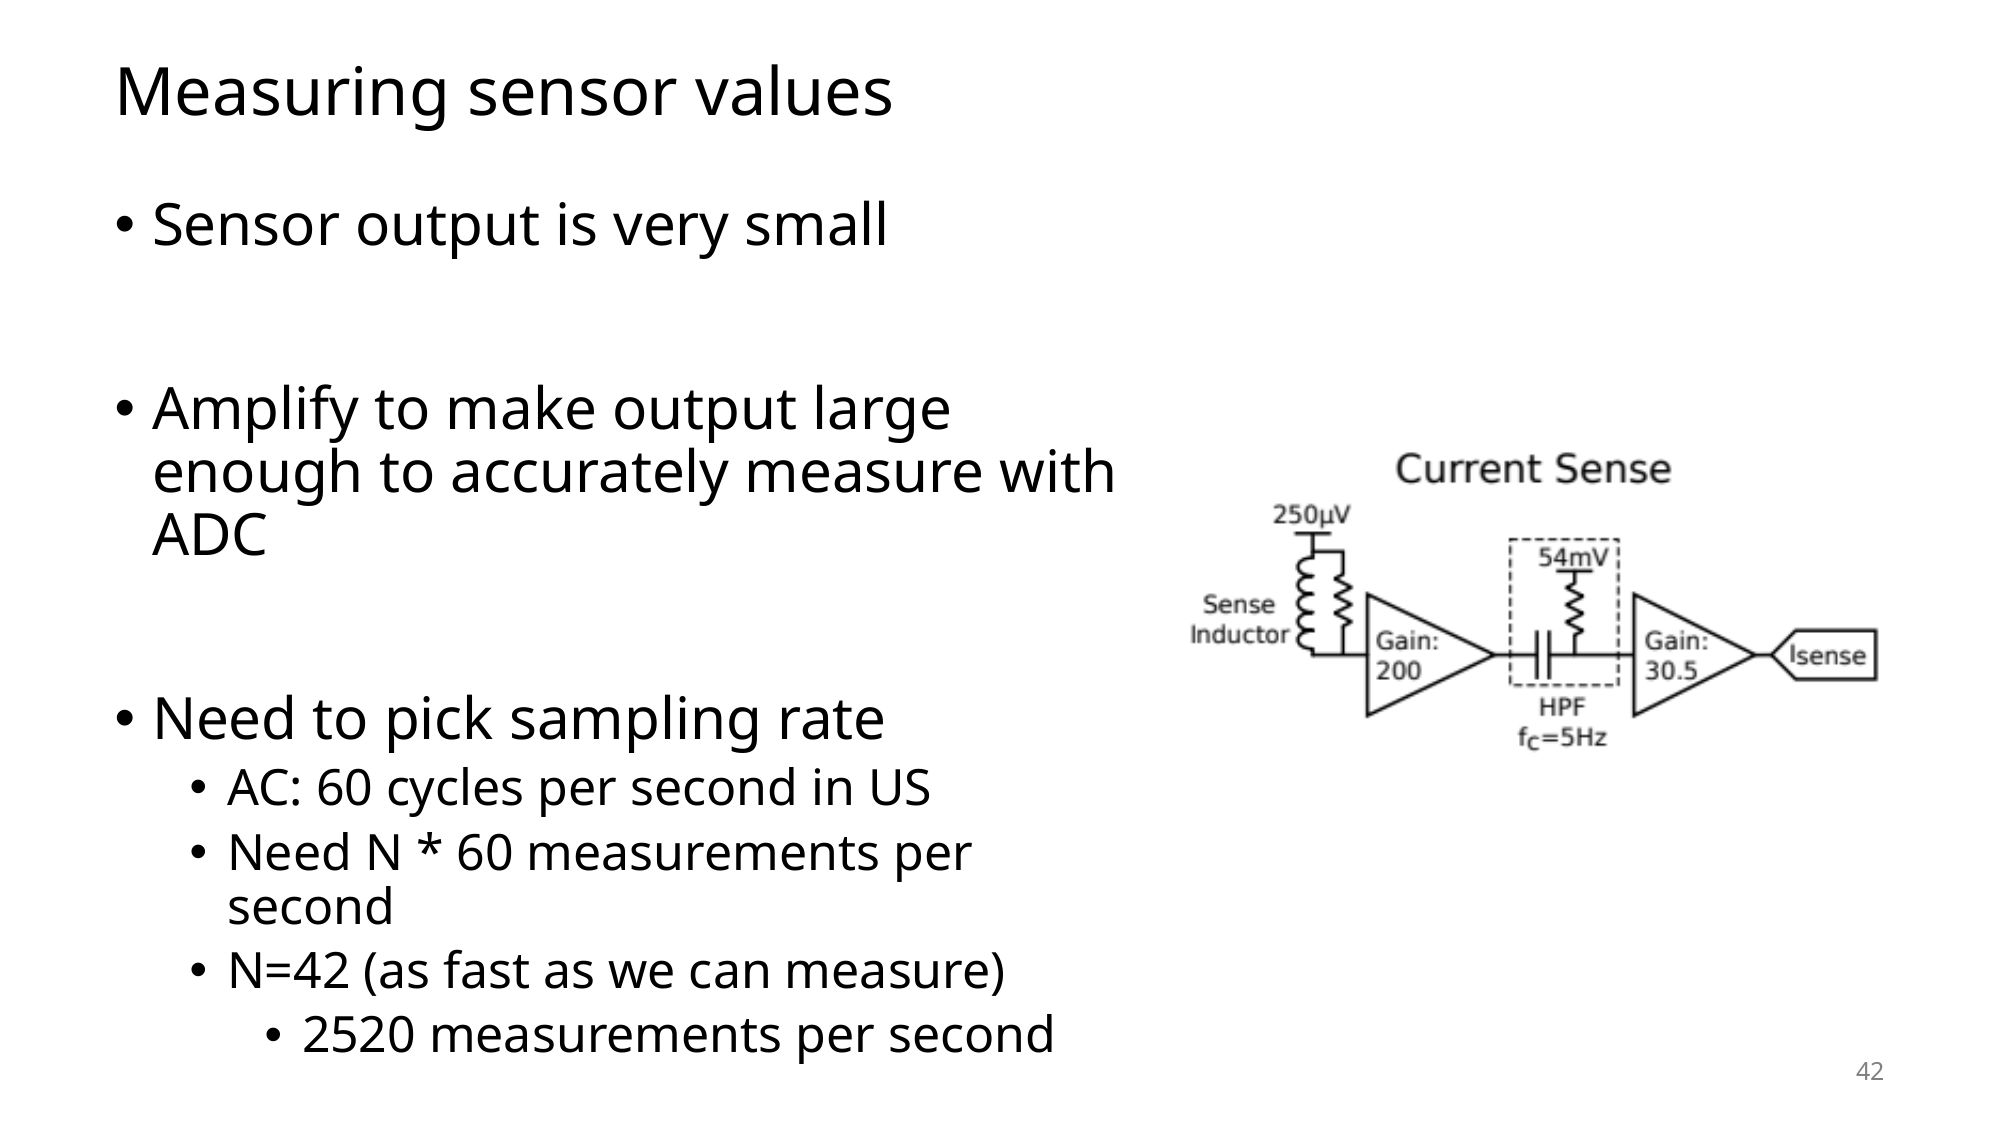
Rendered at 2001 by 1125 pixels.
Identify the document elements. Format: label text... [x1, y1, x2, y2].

title Measuring sensor values [99, 37, 1900, 150]
slide_number 42 [1749, 1042, 1900, 1103]
picture [1168, 436, 1900, 757]
list Sensor output is very small Amplify to make output large enough to accurately measure with ADC Need to pick sampling rate AC: 60 cycles per second in US Need N * 60 measurements per second N=42 (as fast as we can measure) 2520 measurements per second [99, 187, 1135, 1013]
